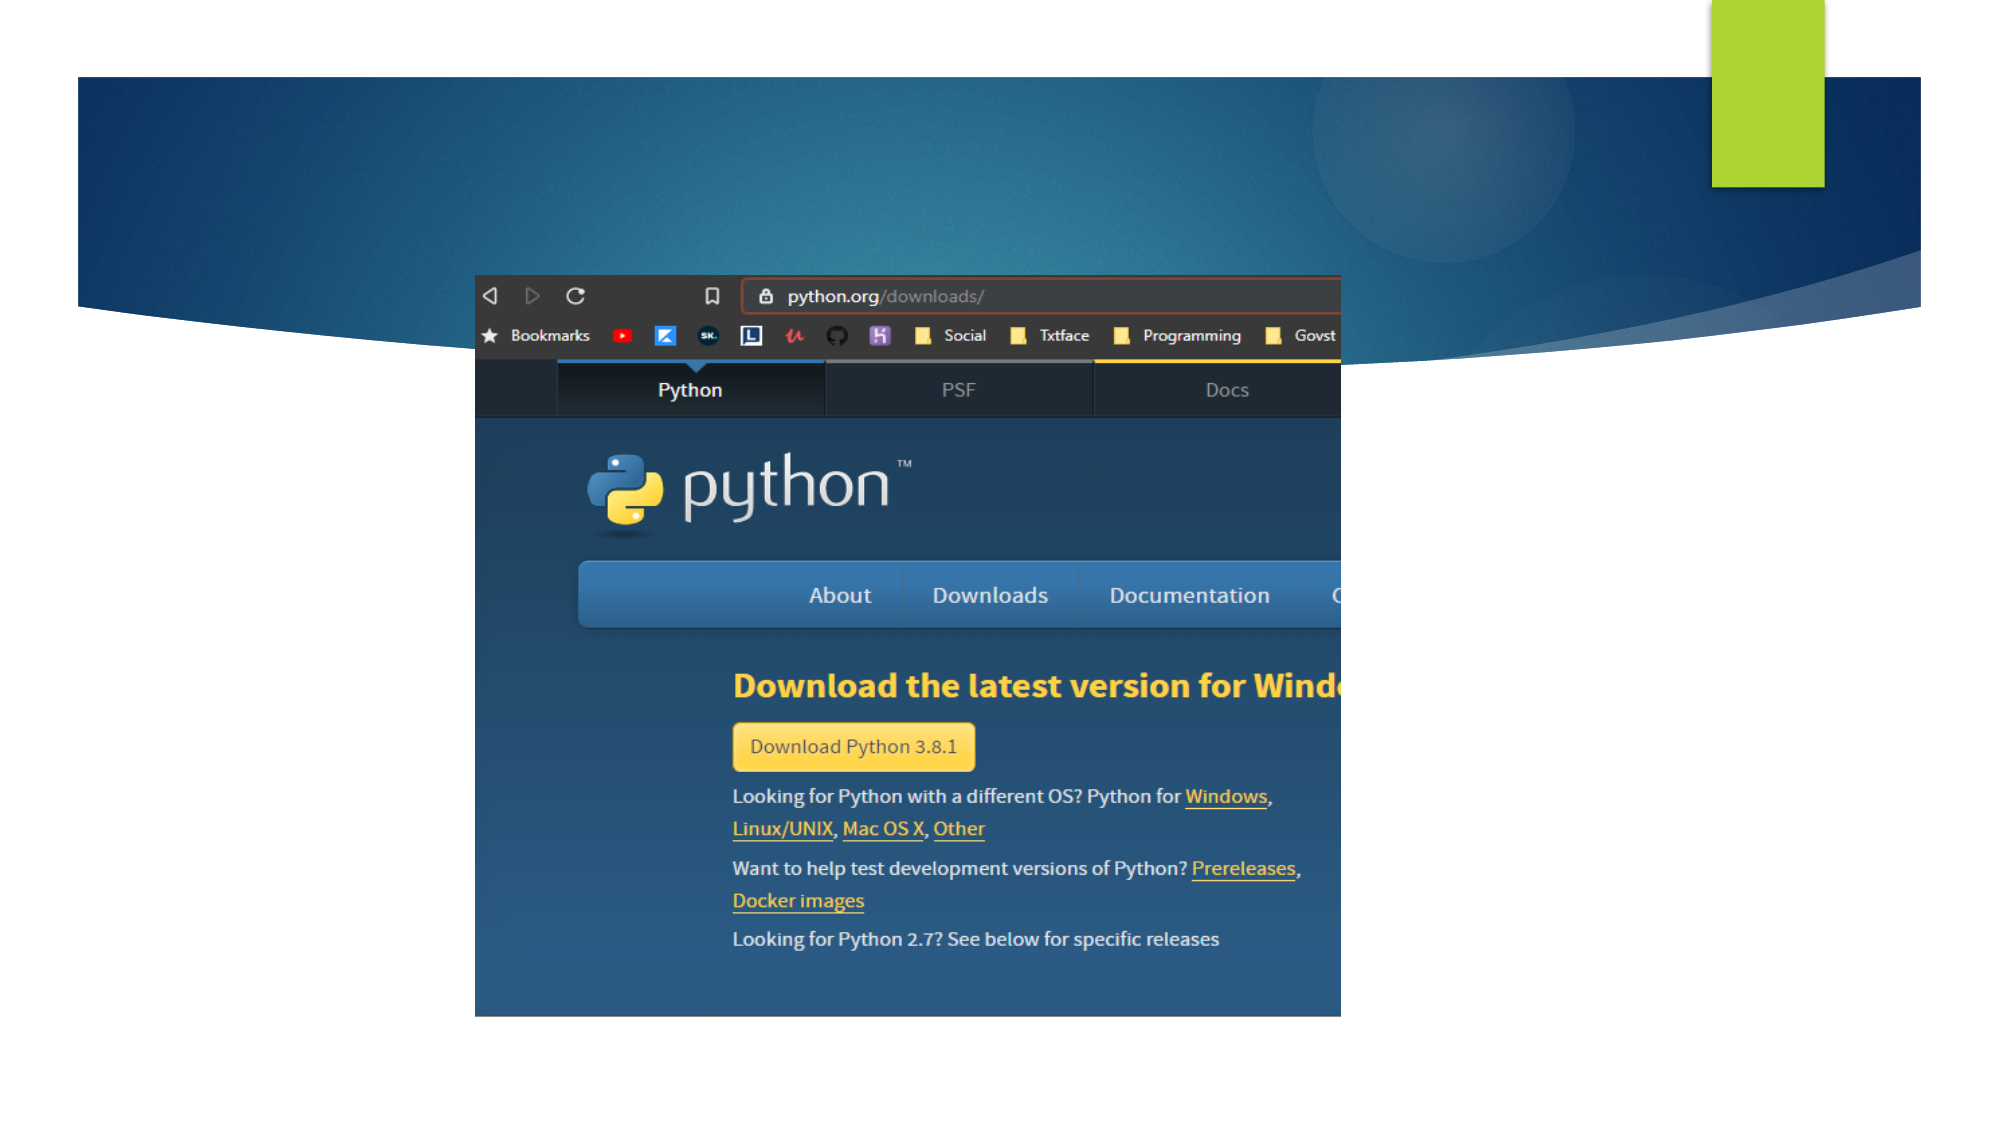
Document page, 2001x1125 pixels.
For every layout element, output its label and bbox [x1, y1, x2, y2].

list [475, 275, 1341, 1018]
